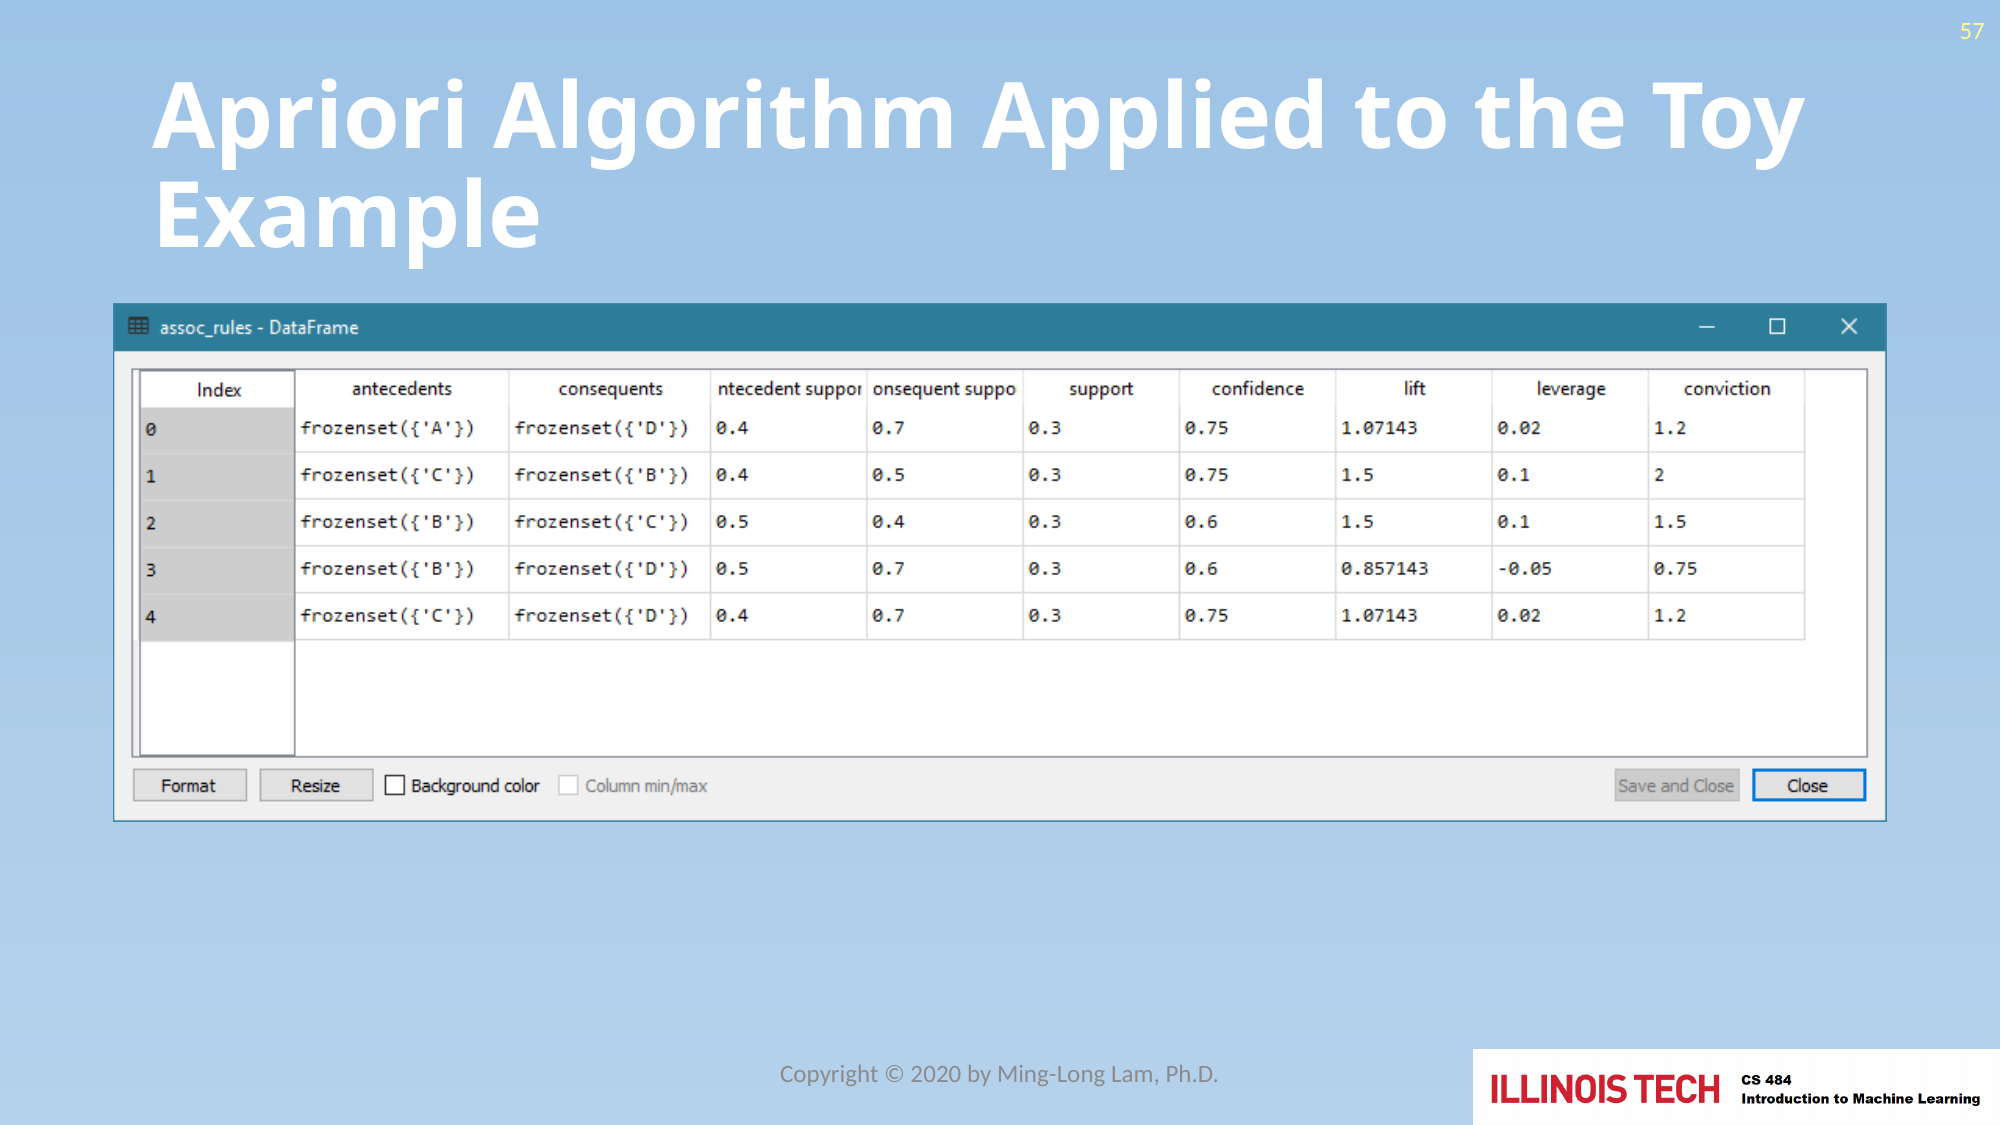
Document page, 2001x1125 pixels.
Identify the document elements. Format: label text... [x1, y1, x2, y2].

title Apriori Algorithm Applied to the Toy Example [137, 59, 1863, 278]
picture [113, 303, 1887, 822]
footer Copyright © 2020 by Ming-Long Lam, Ph.D. [662, 1042, 1338, 1103]
slide_number 57 [1550, 0, 2000, 60]
picture [1473, 1049, 2000, 1125]
